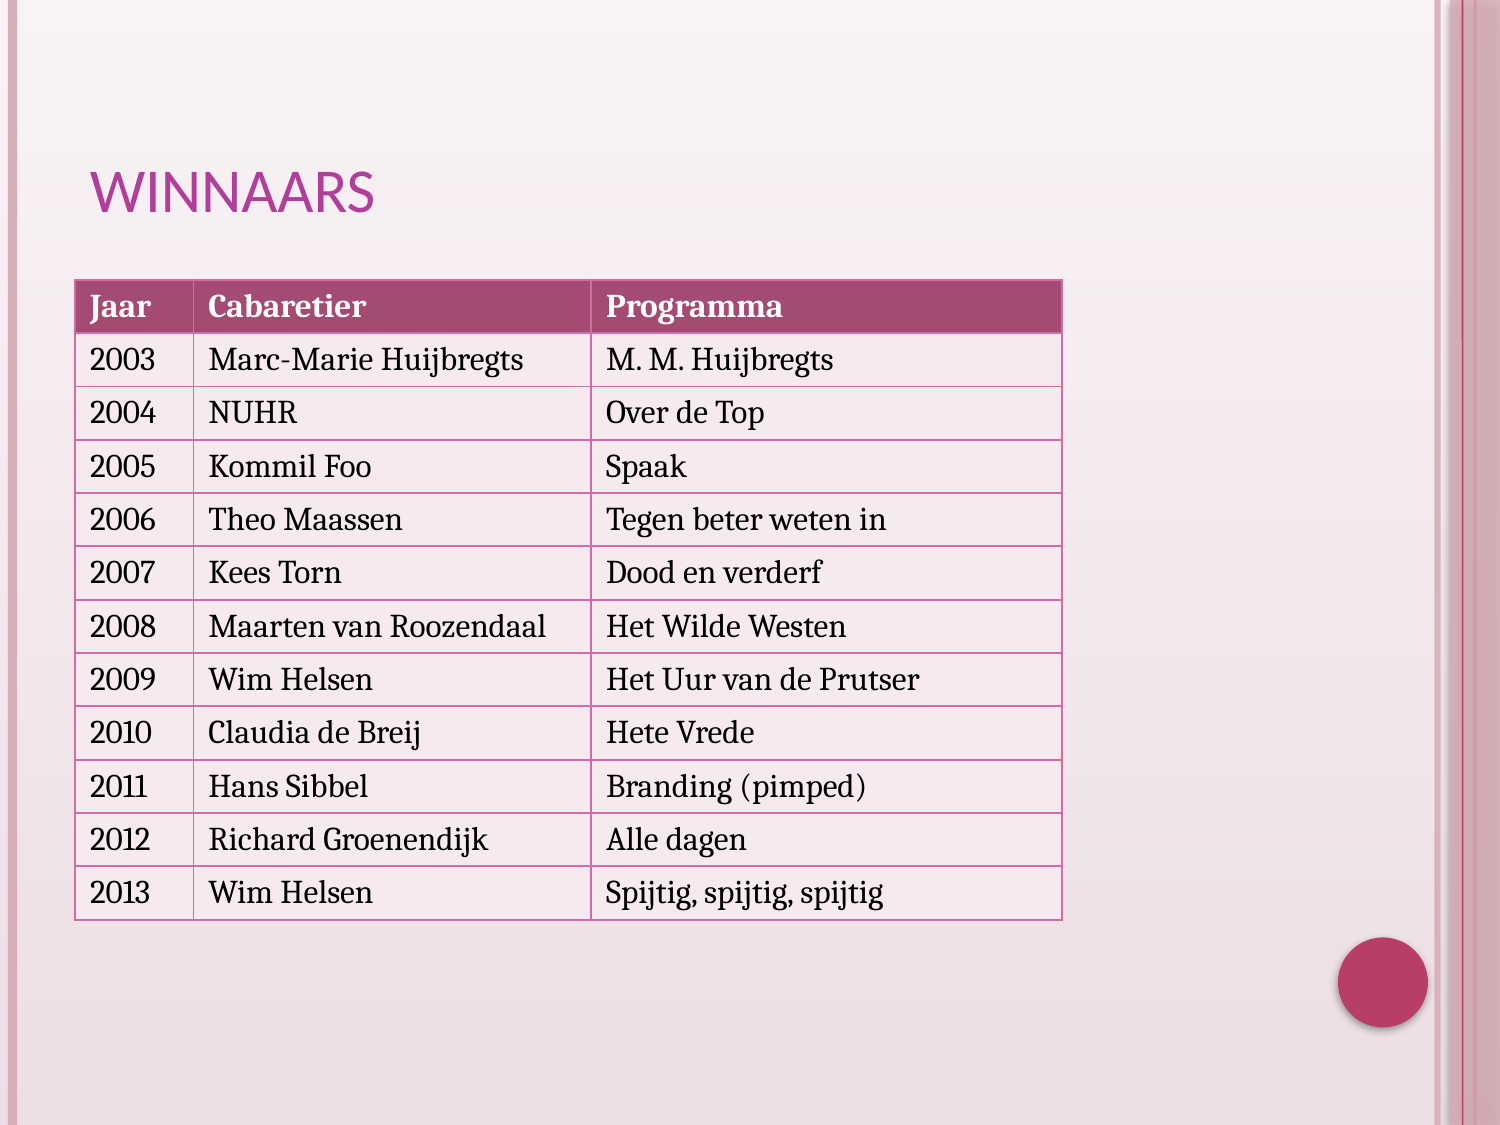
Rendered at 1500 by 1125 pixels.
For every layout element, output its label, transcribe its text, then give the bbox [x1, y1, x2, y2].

table_cell 2004 [76, 387, 193, 439]
table_cell 2009 [76, 654, 193, 705]
table_cell Kees Torn [194, 547, 590, 599]
table_cell Claudia de Breij [194, 707, 590, 759]
table_cell Branding (pimped) [592, 761, 1061, 812]
table_cell Theo Maassen [194, 494, 590, 545]
table_cell Richard Groenendijk [194, 814, 590, 865]
table_cell 2012 [76, 814, 193, 865]
table_cell Kommil Foo [194, 441, 590, 492]
title Winnaars [75, 45, 1300, 233]
table_cell Hans Sibbel [194, 761, 590, 812]
table_cell 2010 [76, 707, 193, 759]
table_cell Over de Top [592, 387, 1061, 439]
table_cell 2006 [76, 494, 193, 545]
table_cell Hete Vrede [592, 707, 1061, 759]
table_cell Dood en verderf [592, 547, 1061, 599]
table_cell 2003 [76, 334, 193, 386]
table_cell Alle dagen [592, 814, 1061, 865]
table_cell Het Uur van de Prutser [592, 654, 1061, 705]
table_header Programma [592, 281, 1061, 332]
table_cell Wim Helsen [194, 867, 590, 919]
table_cell Het Wilde Westen [592, 601, 1061, 652]
table_cell Spijtig, spijtig, spijtig [592, 867, 1061, 919]
table_cell Spaak [592, 441, 1061, 492]
table_cell NUHR [194, 387, 590, 439]
table_header Jaar [76, 281, 193, 332]
table_cell 2008 [76, 601, 193, 652]
table_cell Tegen beter weten in [592, 494, 1061, 545]
table_cell Marc-Marie Huijbregts [194, 334, 590, 386]
table_cell 2007 [76, 547, 193, 599]
table_cell M. M. Huijbregts [592, 334, 1061, 386]
table_cell 2013 [76, 867, 193, 919]
table_cell Maarten van Roozendaal [194, 601, 590, 652]
table_cell 2005 [76, 441, 193, 492]
table_header Cabaretier [194, 281, 590, 332]
table_cell 2011 [76, 761, 193, 812]
table_cell Wim Helsen [194, 654, 590, 705]
